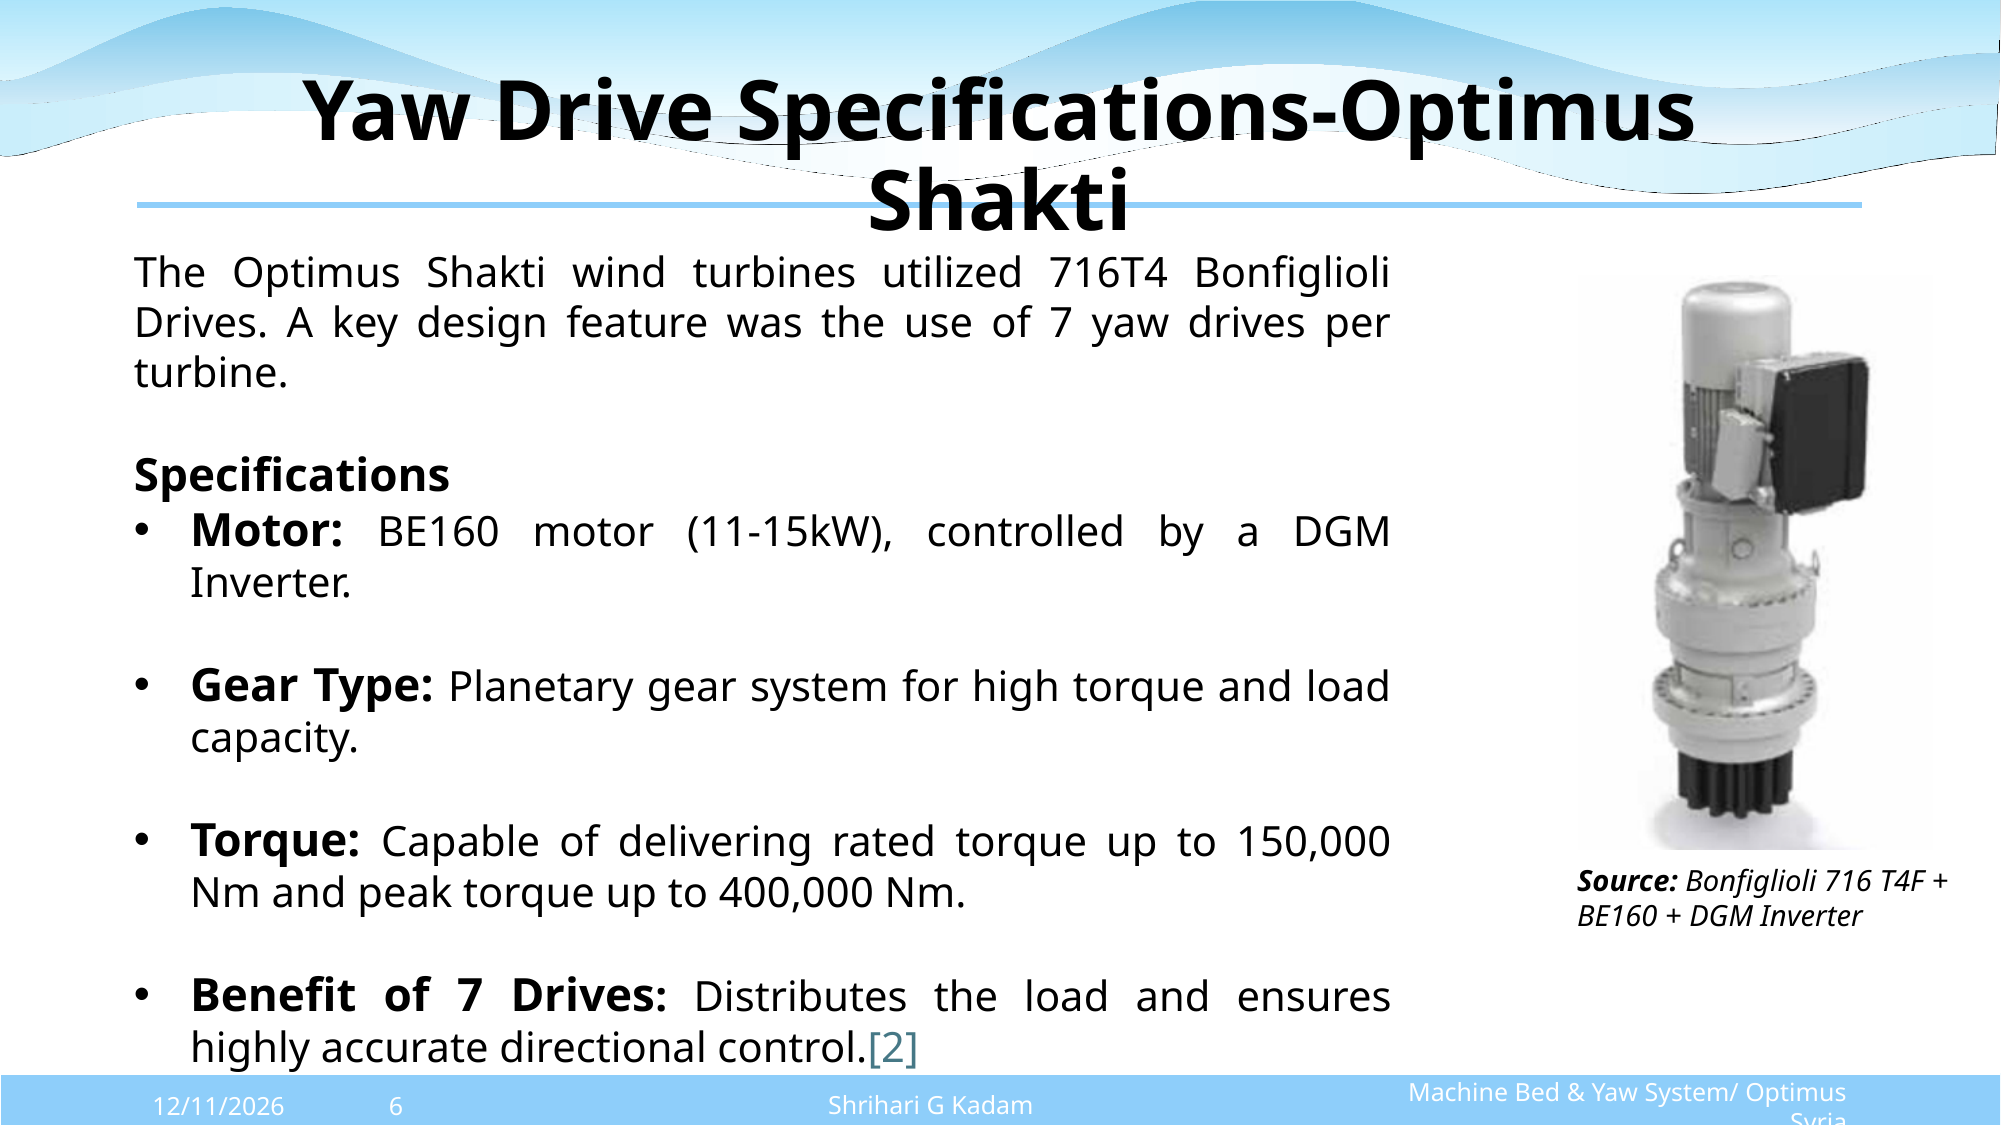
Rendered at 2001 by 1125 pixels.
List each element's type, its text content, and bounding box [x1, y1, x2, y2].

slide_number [137, 1086, 319, 1125]
text_box The Optimus Shakti wind turbines utilized 716T4 Bonfiglioli Drives. A key design feature was the use of 7 yaw drives per turbine. Specifications Motor: BE160 motor (11-15kW), controlled by a DGM Inverter. Gear Type: Planetary gear system for high torque and load capacity. Torque: Capable of delivering rated torque up to 150,000 Nm and peak torque up to 400,000 Nm. Benefit of 7 Drives: Distributes the load and ensures highly accurate directional control.[2] [119, 238, 1407, 1086]
text_box Source: Bonfiglioli 716 T4F + BE160 + DGM Inverter [1562, 854, 2000, 940]
picture [1577, 274, 1934, 851]
slide_number 6 [319, 1086, 472, 1125]
list Shrihari G Kadam [472, 1086, 1391, 1125]
title Yaw Drive Specifications-Optimus Shakti [207, 106, 1793, 212]
footer Machine Bed & Yaw System/ Optimus Syria [1391, 1076, 1863, 1125]
